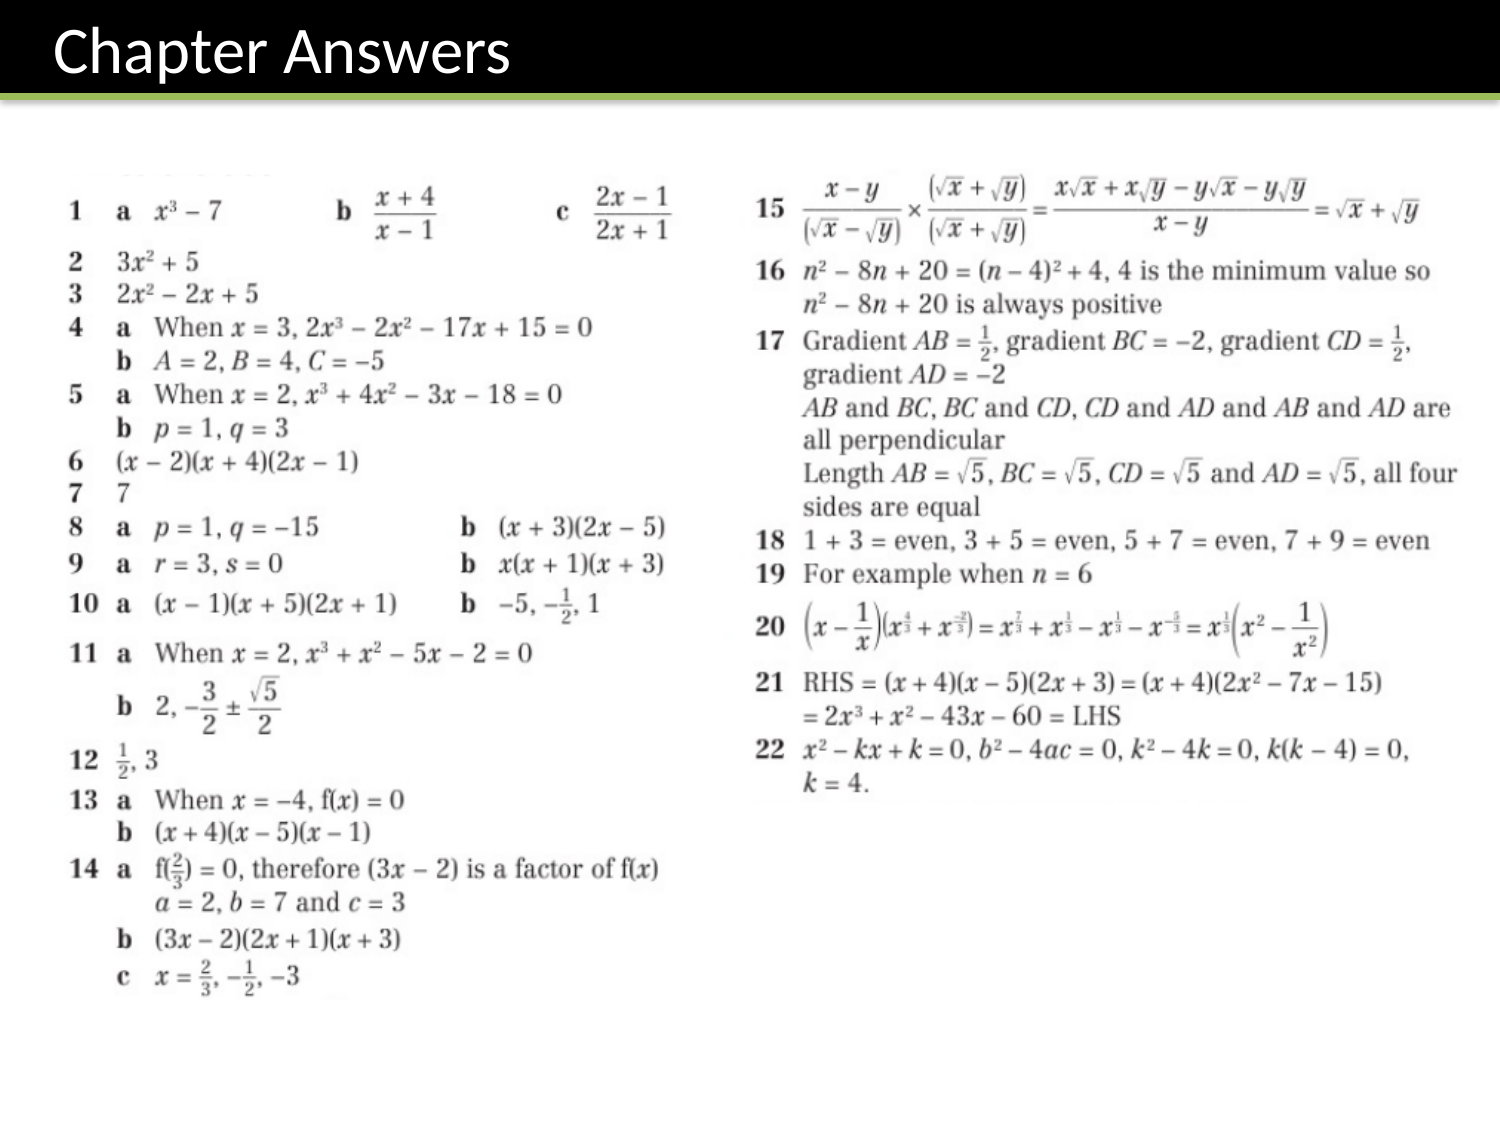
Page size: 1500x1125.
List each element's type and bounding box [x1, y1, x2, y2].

picture [0, 160, 1500, 1015]
text_box [0, 0, 1500, 97]
